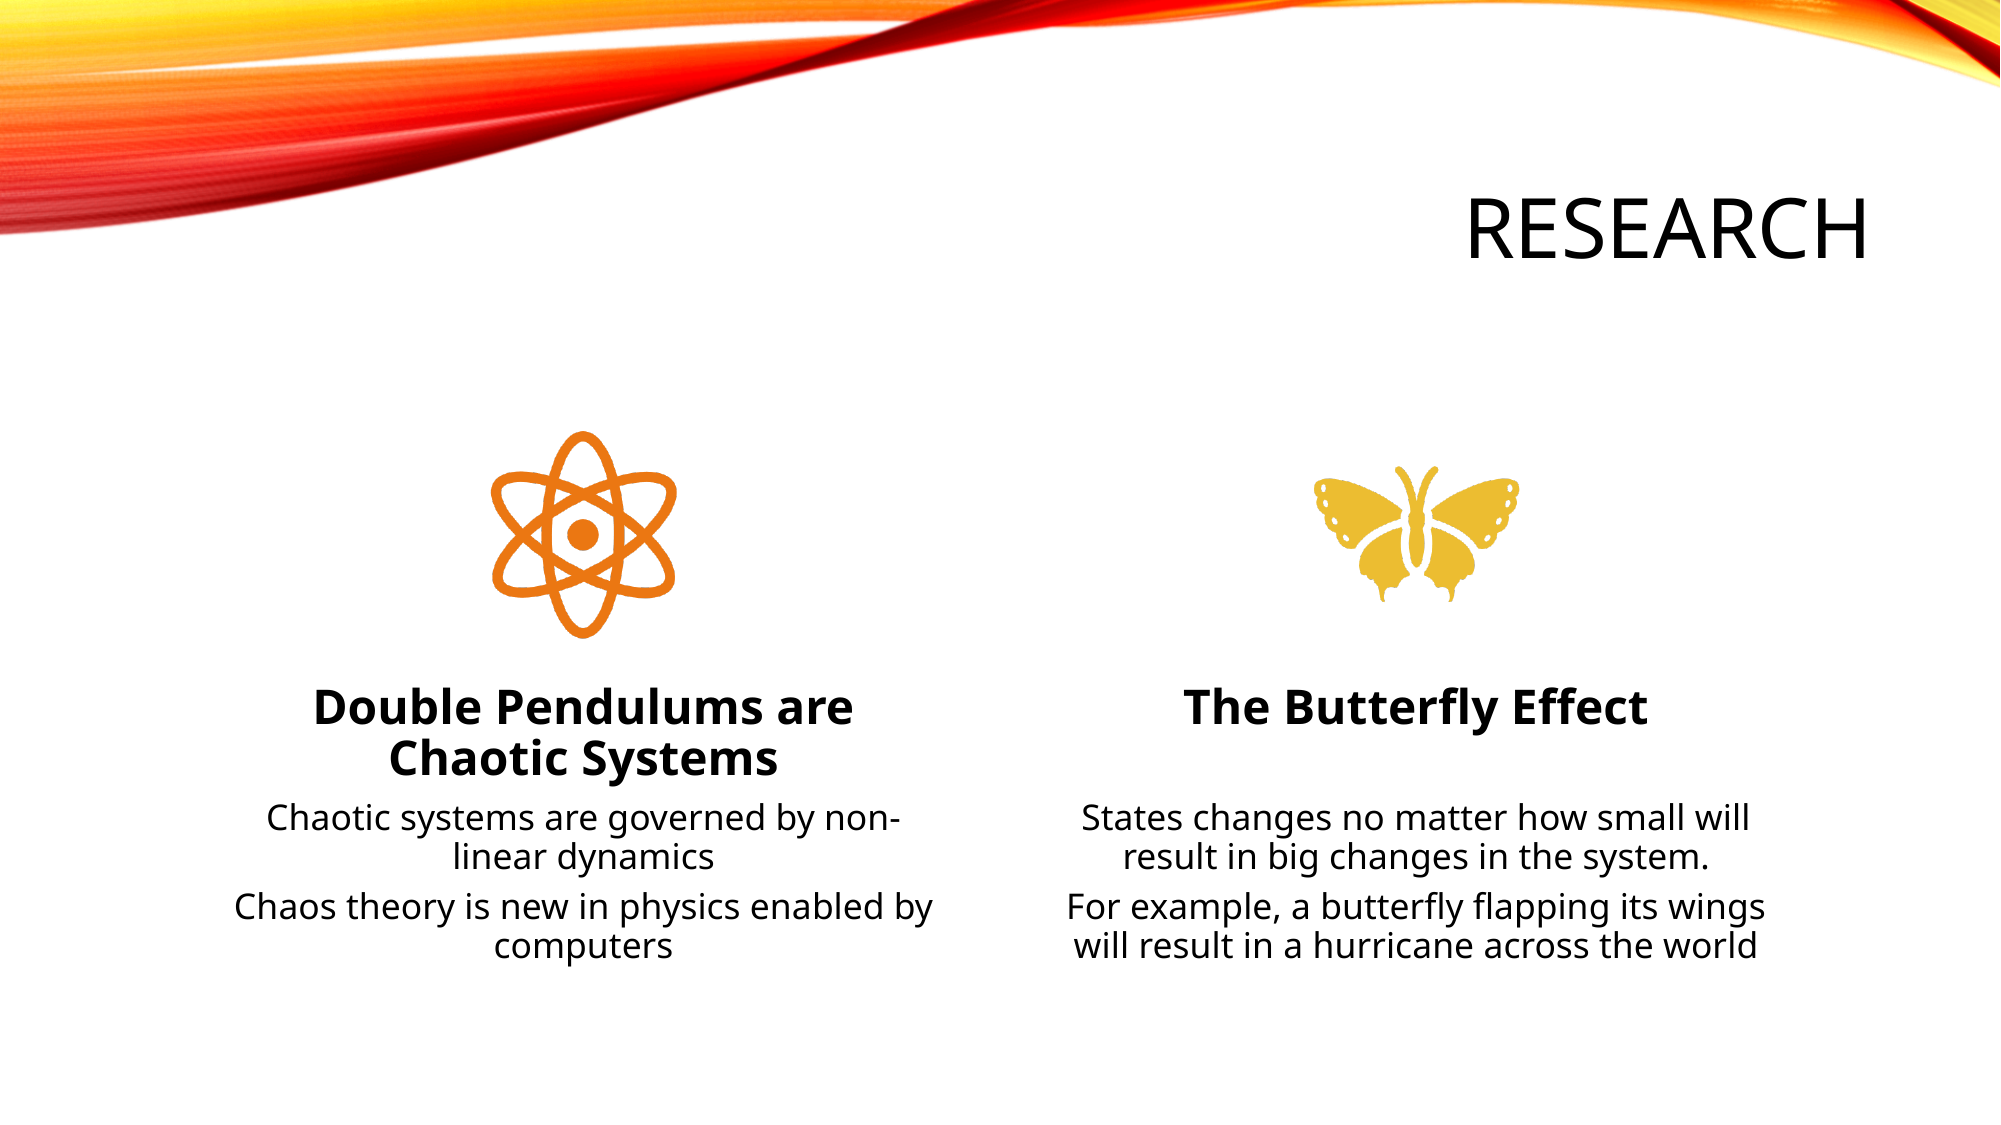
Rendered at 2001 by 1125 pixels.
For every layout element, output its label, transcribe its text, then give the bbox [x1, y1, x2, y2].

title Research [474, 125, 1888, 338]
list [112, 400, 1888, 980]
picture [0, 0, 2000, 237]
